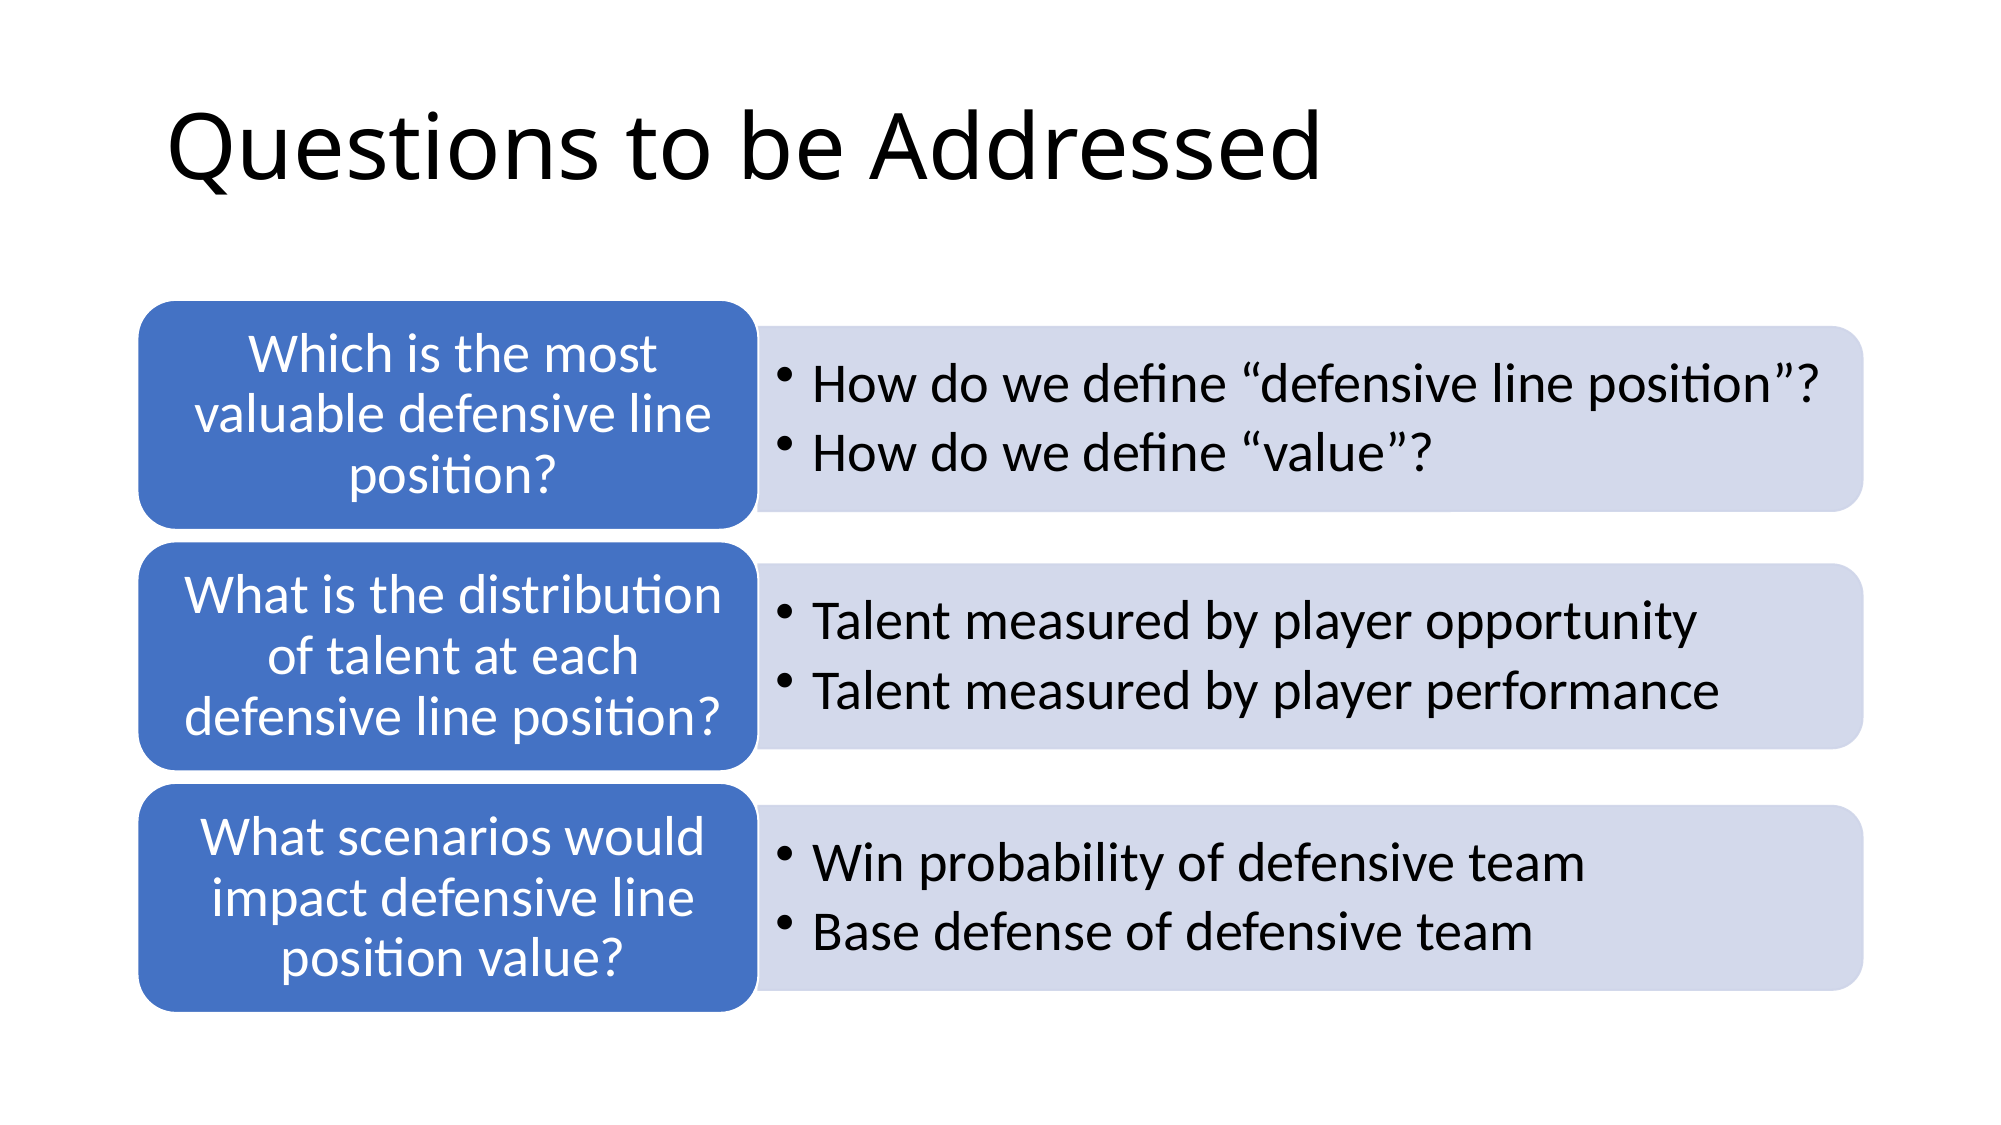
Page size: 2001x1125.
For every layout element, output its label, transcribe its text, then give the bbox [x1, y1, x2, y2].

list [137, 299, 1863, 1014]
title Questions to be Addressed [150, 75, 1875, 225]
